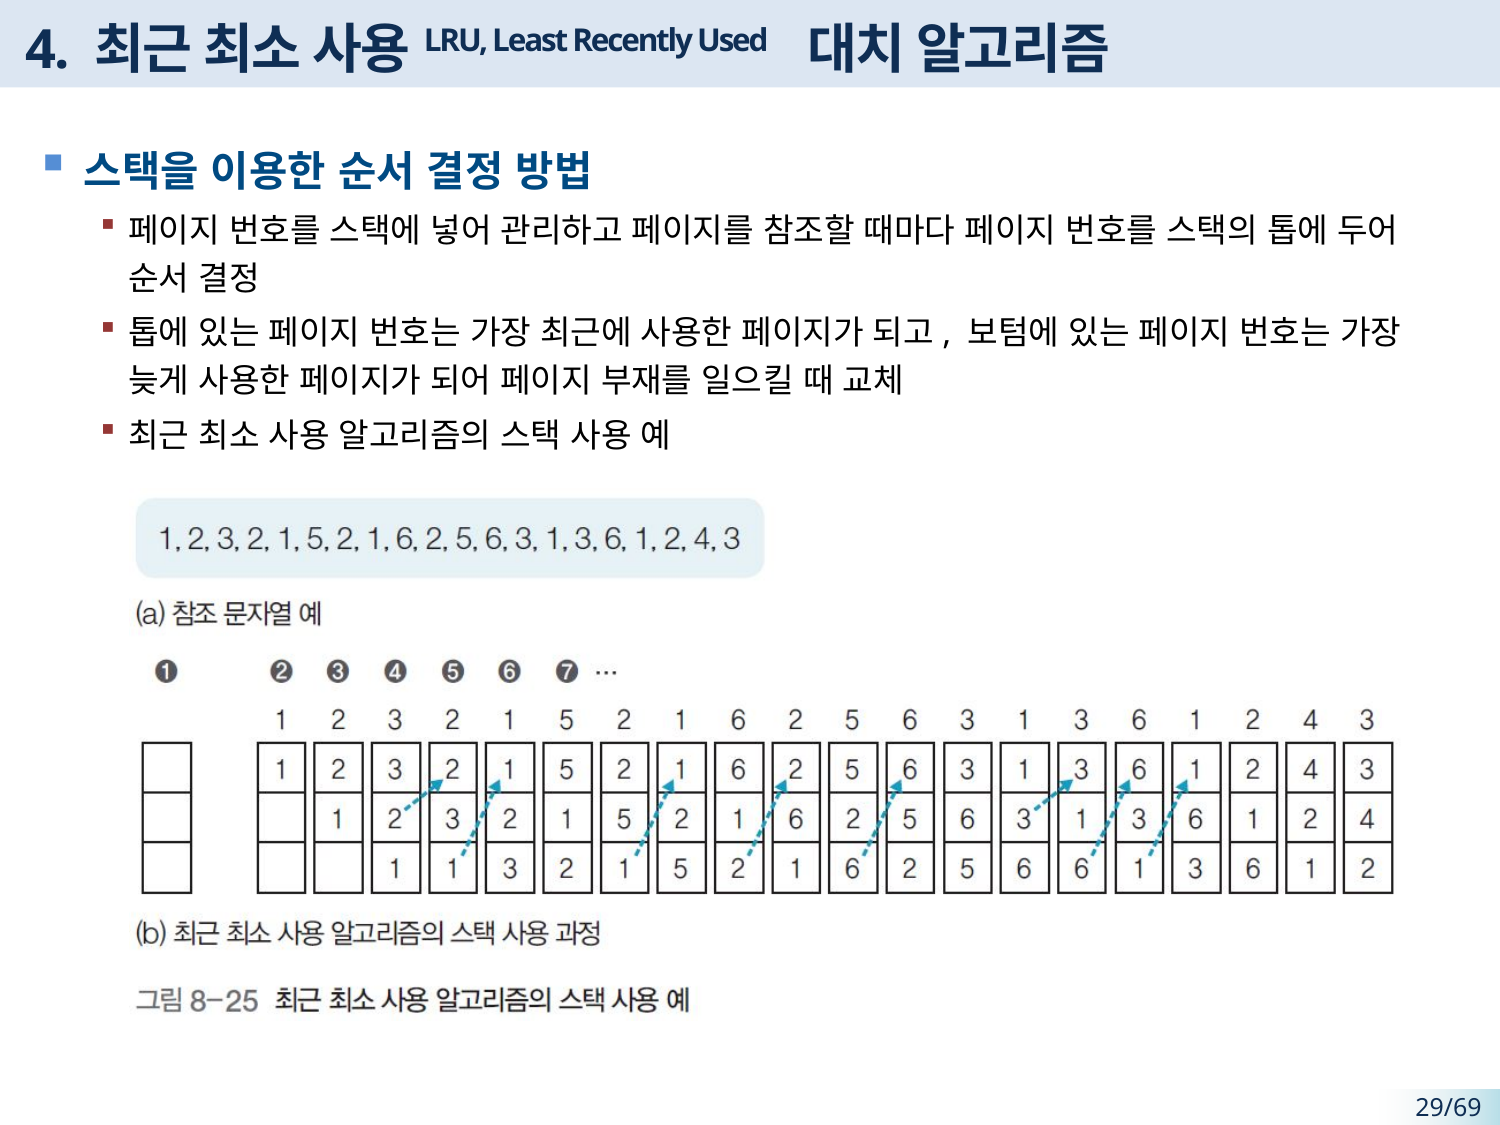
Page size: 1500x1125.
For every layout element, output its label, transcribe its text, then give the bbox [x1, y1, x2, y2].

title 4. 최근 최소 사용LRU, Least Recently Used 대치 알고리즘 [10, 5, 1500, 84]
list 스택을 이용한 순서 결정 방법 페이지 번호를 스택에 넣어 관리하고 페이지를 참조할 때마다 페이지 번호를 스택의 톱에 두어 순서 결정 톱에 있는 페이지 번호는 가장 최근에 사용한 페이지가 되고, 보텀에 있는 페이지 번호는 가장 늦게 사용한 페이지가 되어 페이지 부재를 일으킬 때 교체 최근 최소 사용 알고리즘의 스택 사용 예 [10, 126, 1481, 1057]
picture [129, 488, 1405, 1021]
